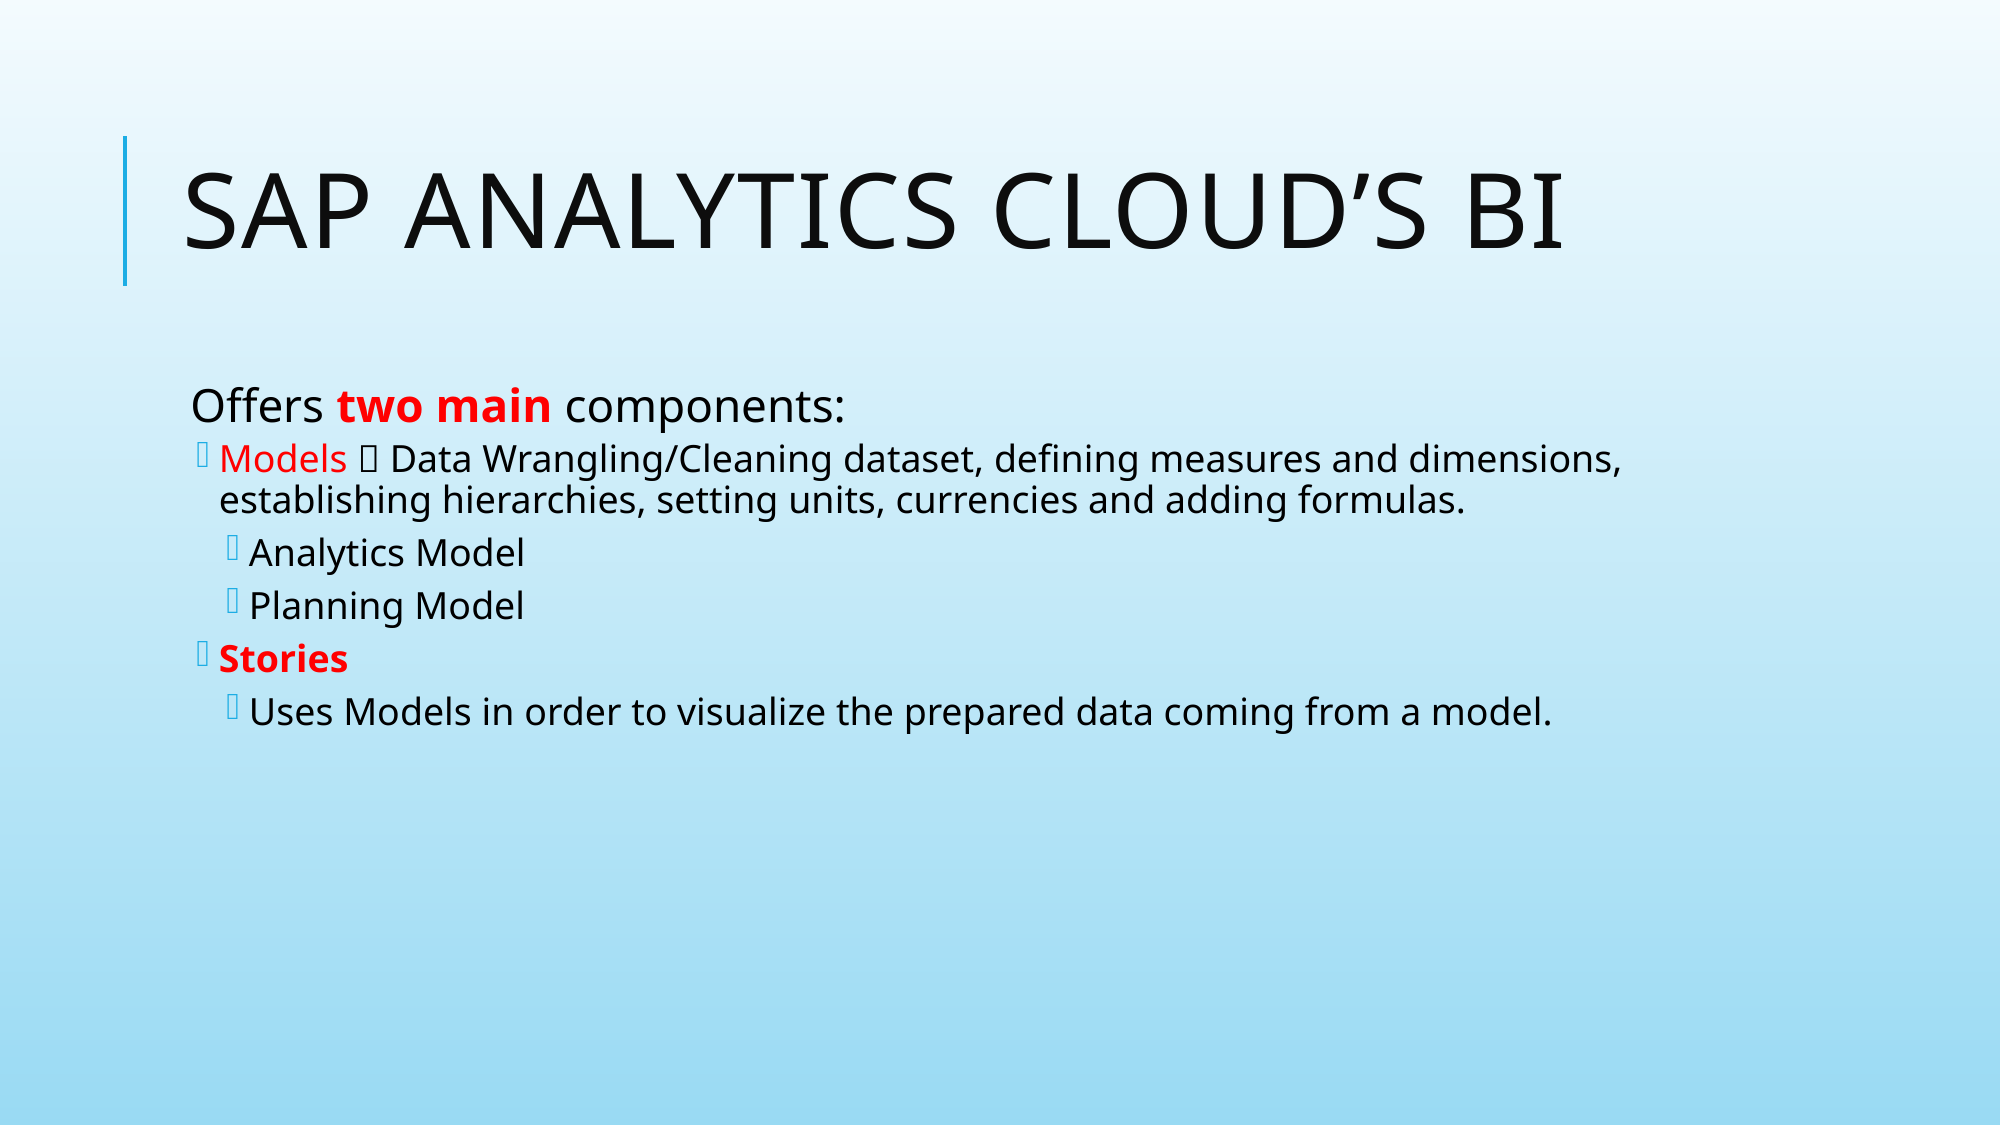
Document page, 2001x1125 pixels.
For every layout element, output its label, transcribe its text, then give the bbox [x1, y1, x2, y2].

title SAP Analytics Cloud’s BI [168, 96, 1763, 342]
list Offers two main components: Models  Data Wrangling/Cleaning dataset, defining measures and dimensions, establishing hierarchies, setting units, currencies and adding formulas. Analytics Model Planning Model Stories Uses Models in order to visualize the prepared data coming from a model. [168, 375, 1763, 1035]
